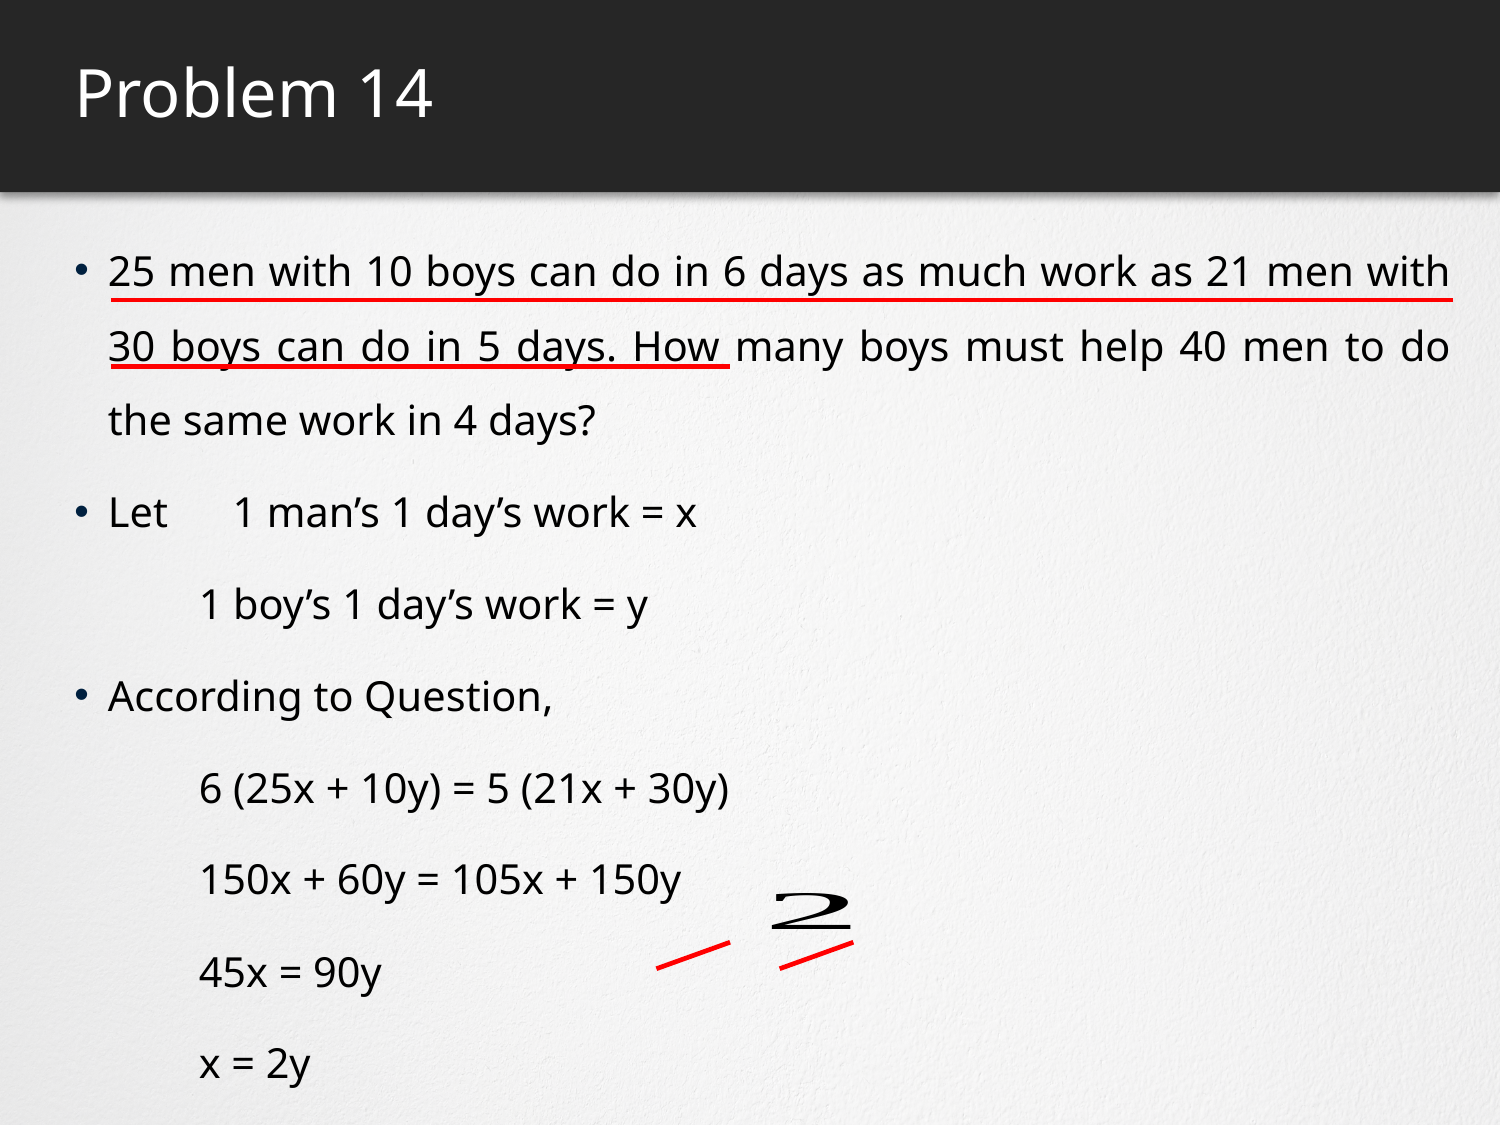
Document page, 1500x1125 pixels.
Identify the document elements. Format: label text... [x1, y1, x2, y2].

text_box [656, 942, 731, 969]
title Problem 14 [59, 0, 1500, 193]
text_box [779, 942, 854, 969]
list 25 men with 10 boys can do in 6 days as much work as 21 men with 30 boys can do in 5 days. How many boys must help 40 men to do the same work in 4 days? Let 1 man’s 1 day’s work = x 1 boy’s 1 day’s work = y According to Question, 6 (25x + 10y) = 5 (21x + 30y) 150x + 60y = 105x + 150y 45x = 90y x = 2y [59, 212, 1468, 1099]
